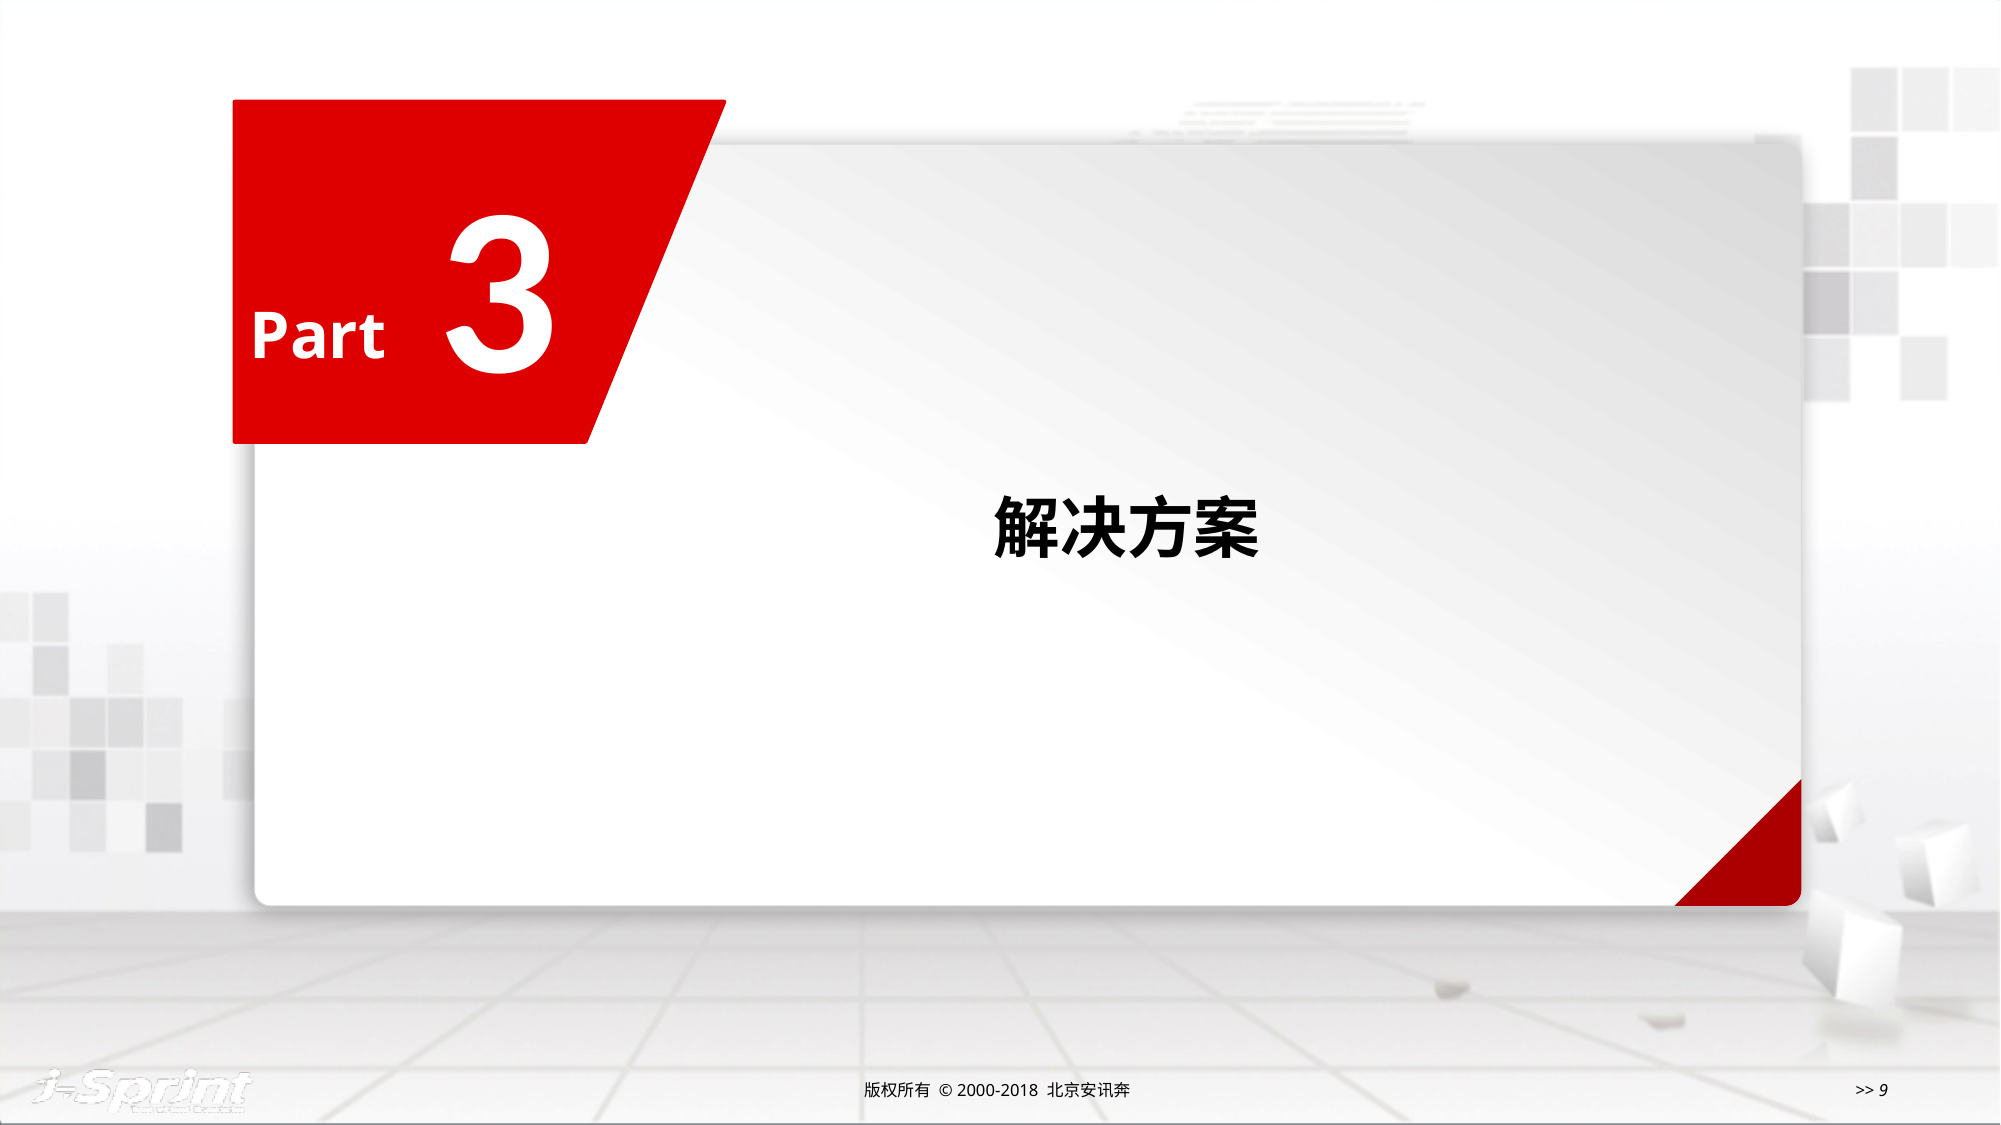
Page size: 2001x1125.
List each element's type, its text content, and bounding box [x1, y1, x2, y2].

title 解决方案 [628, 351, 1626, 701]
picture [0, 0, 2001, 1125]
text_box 3 [362, 125, 634, 398]
